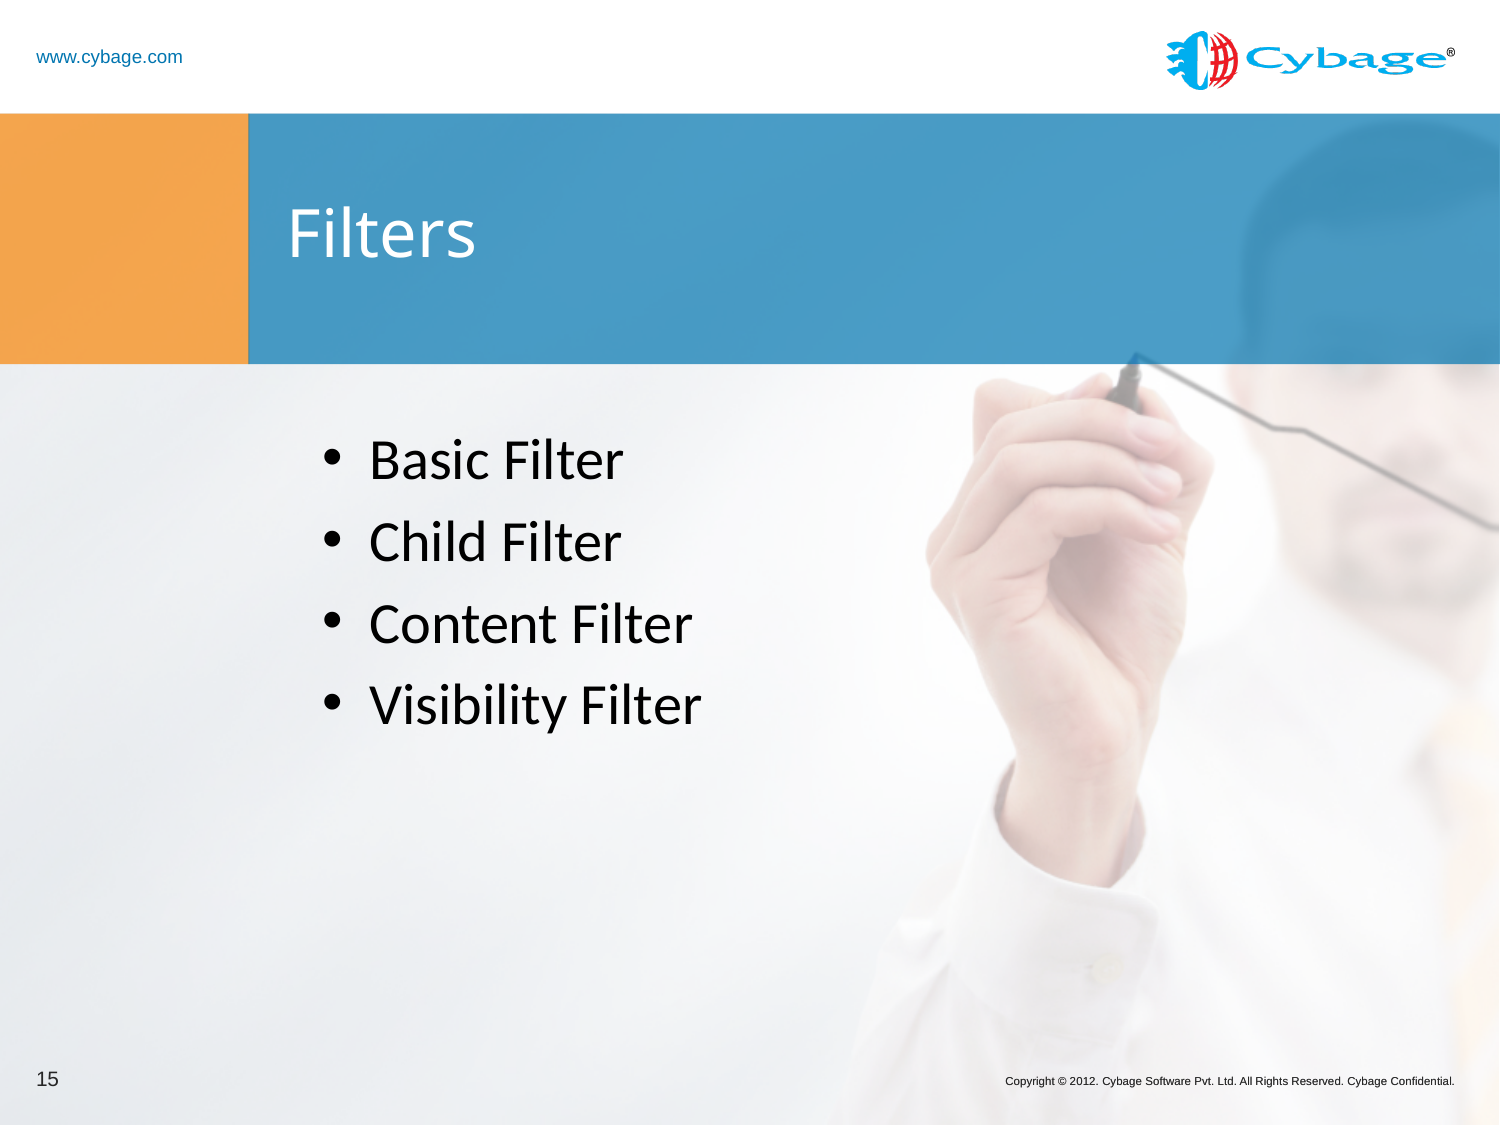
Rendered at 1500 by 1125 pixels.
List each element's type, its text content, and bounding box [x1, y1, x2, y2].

picture [1166, 31, 1197, 90]
title Filters [272, 183, 1471, 277]
list Basic Filter Child Filter Content Filter Visibility Filter [269, 413, 1463, 1007]
picture [1198, 31, 1455, 90]
slide_number 15 [21, 1048, 102, 1109]
